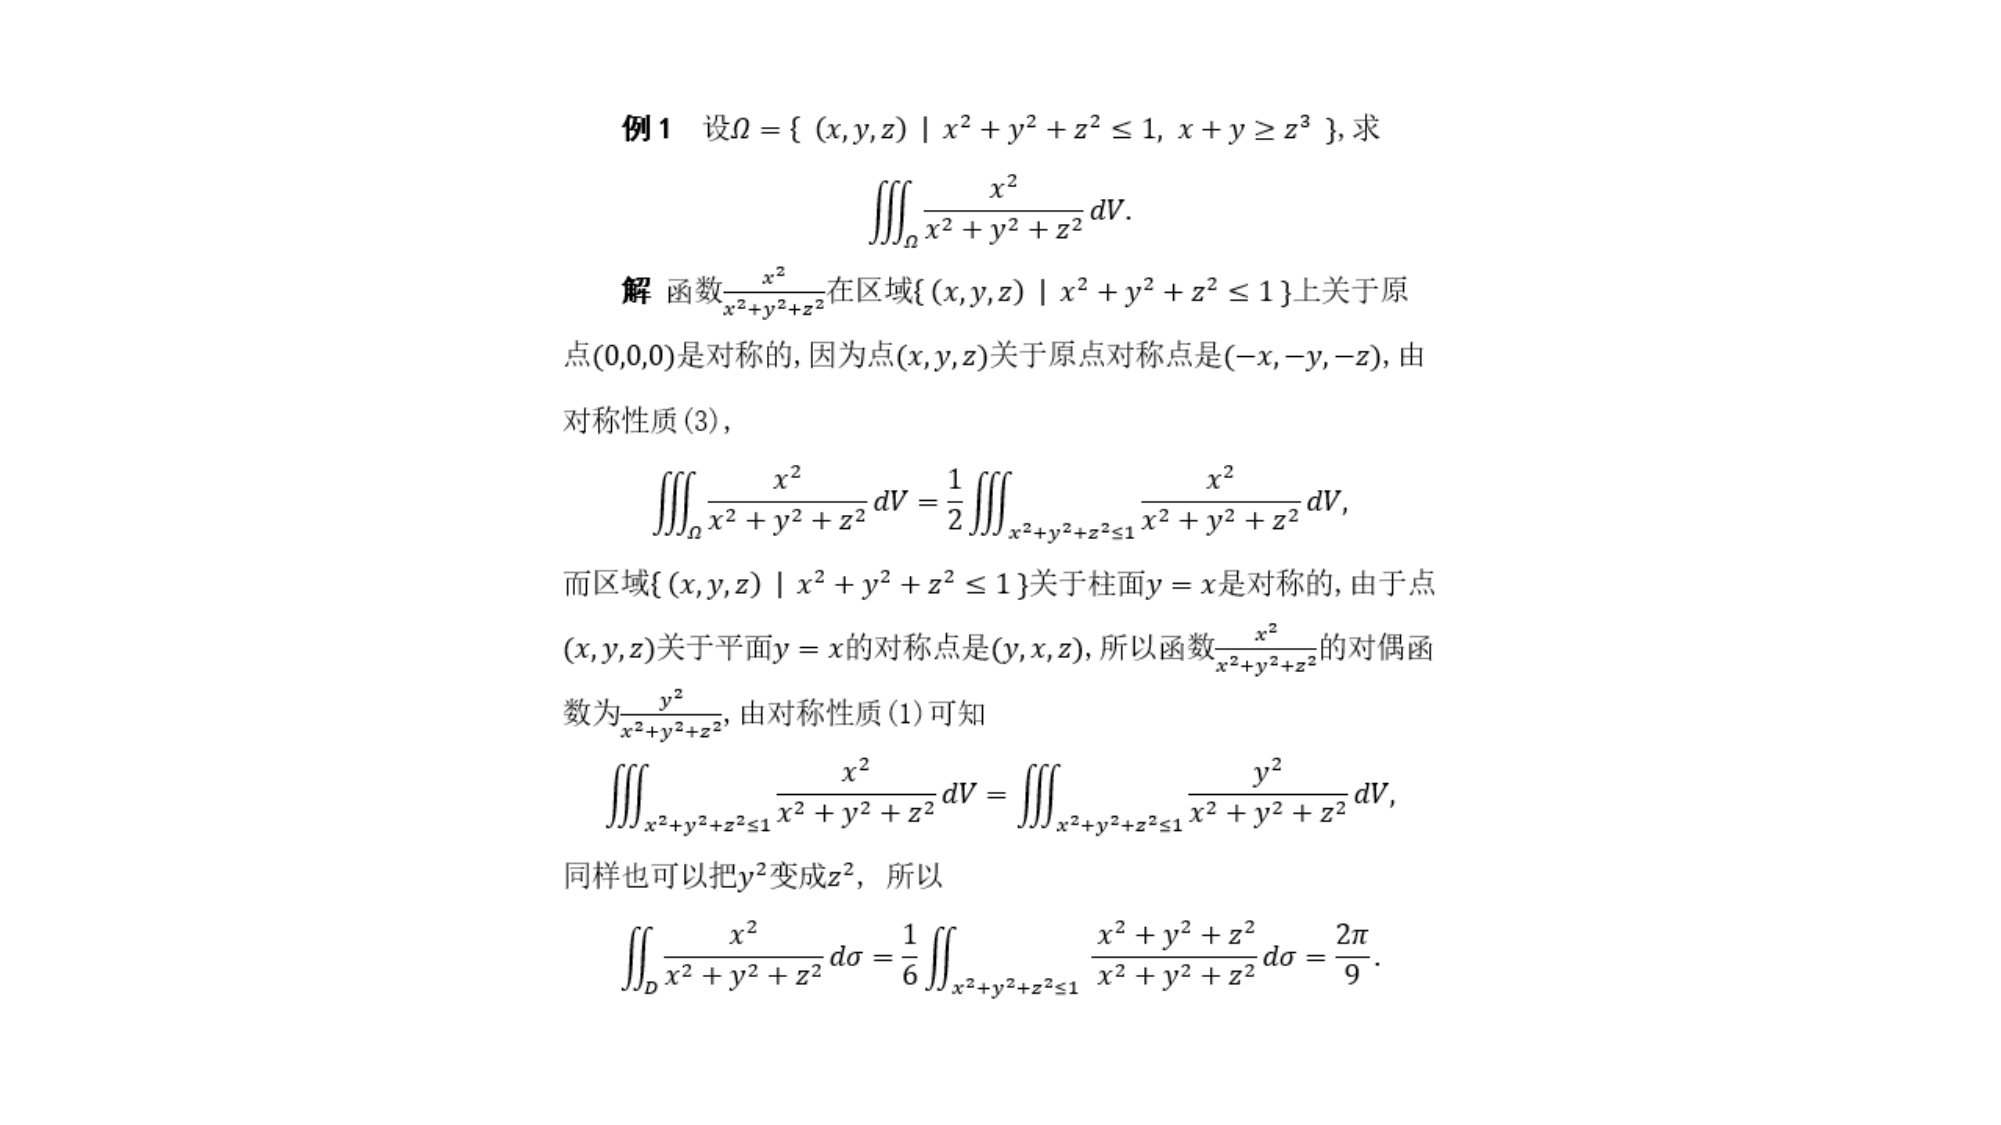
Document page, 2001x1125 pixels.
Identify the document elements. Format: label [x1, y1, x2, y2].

picture [539, 76, 1461, 1049]
